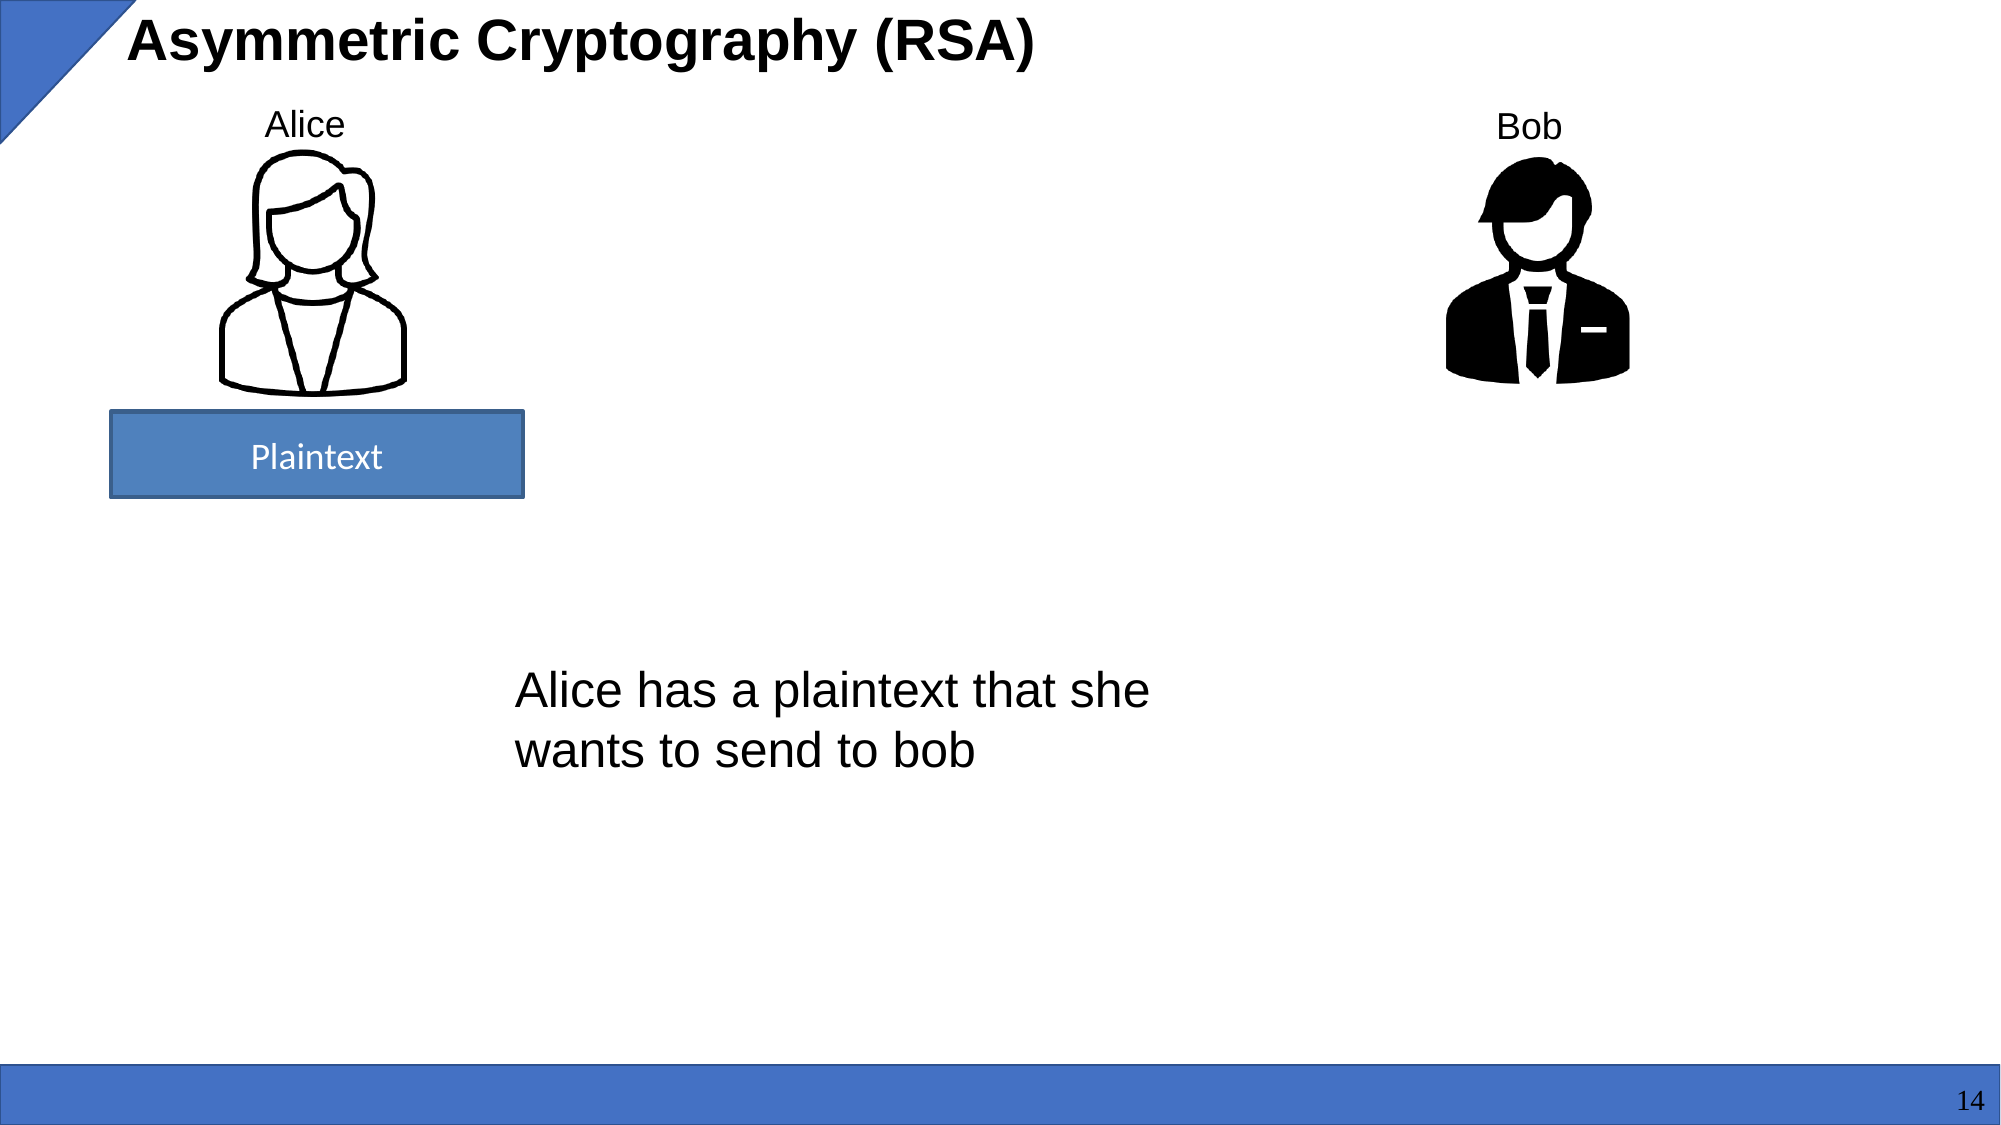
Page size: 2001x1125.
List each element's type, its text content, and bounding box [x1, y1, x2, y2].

text_box Plaintext [109, 409, 525, 499]
text_box Alice [249, 92, 788, 153]
text_box Alice has a plaintext that she wants to send to bob [500, 650, 1195, 786]
picture [1399, 131, 1676, 407]
slide_number 14 [1524, 1072, 1985, 1125]
picture [162, 124, 463, 426]
text_box Asymmetric Cryptography (RSA) [112, 0, 1063, 80]
text_box Bob [1481, 94, 2000, 155]
